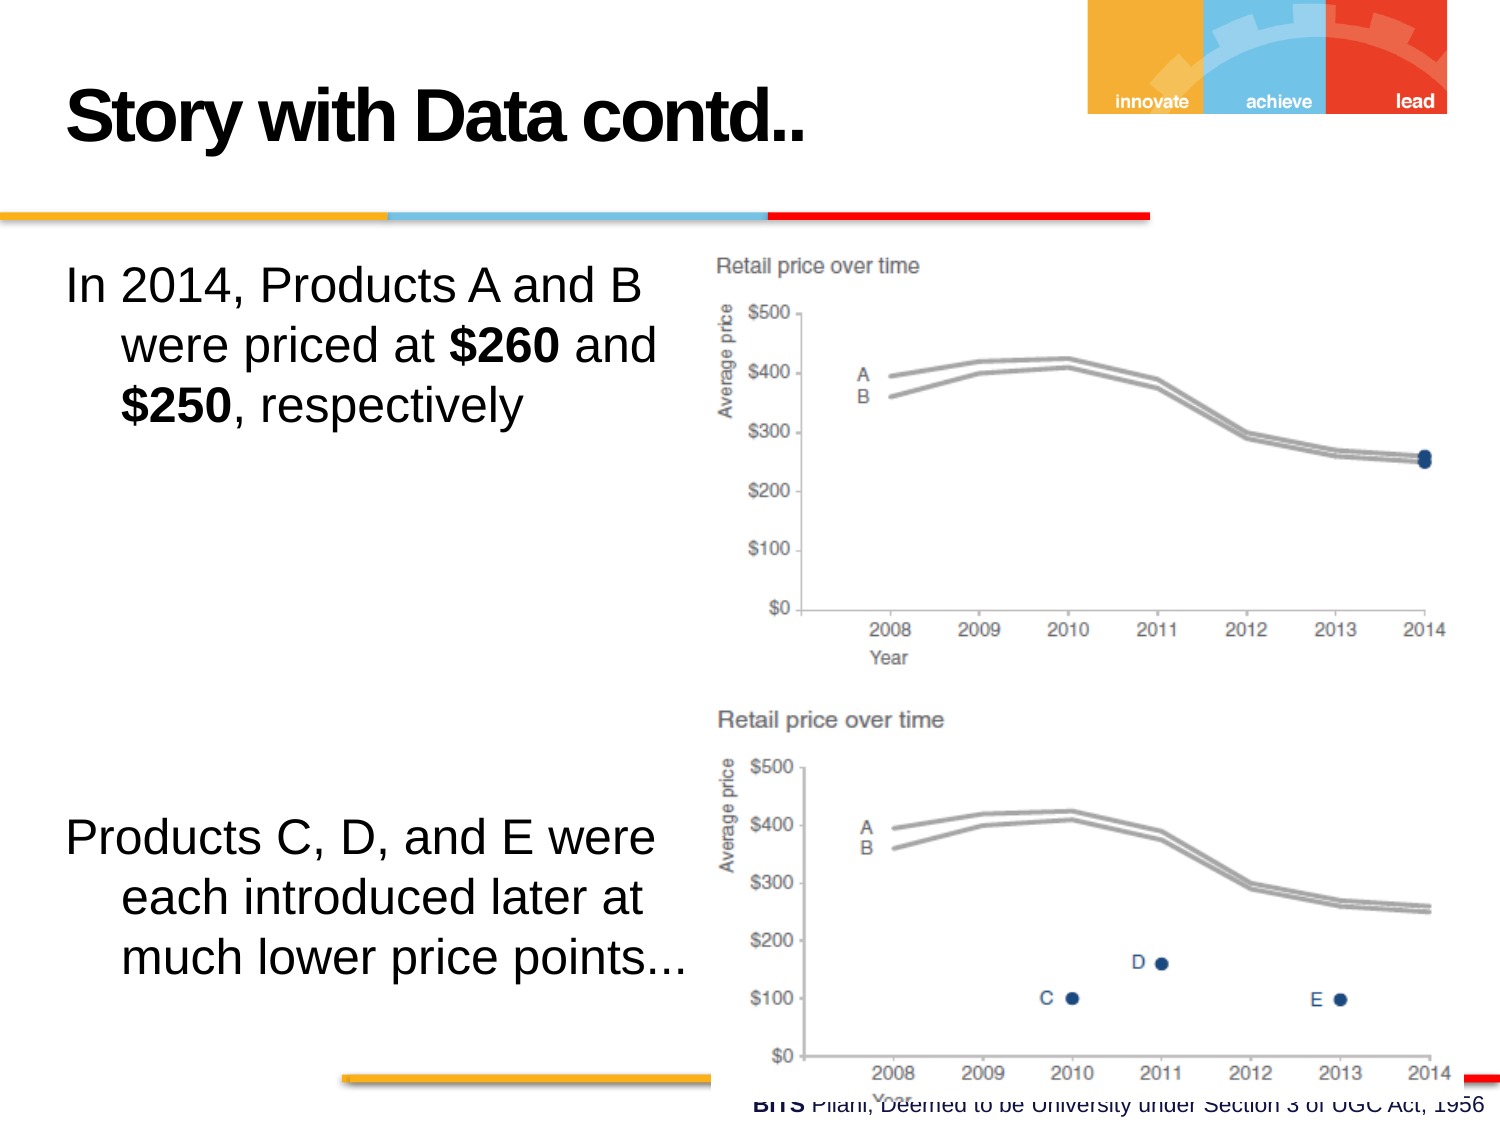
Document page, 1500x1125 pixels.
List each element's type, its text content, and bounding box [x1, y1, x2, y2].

list Story with Data contd.. [50, 24, 1088, 213]
picture [710, 247, 1465, 672]
picture [711, 703, 1465, 1103]
text_box Products C, D, and E were each introduced later at much lower price points... [49, 796, 706, 994]
list In 2014, Products A and B were priced at $260 and $250, respectively [50, 245, 711, 588]
picture [1087, 0, 1448, 114]
